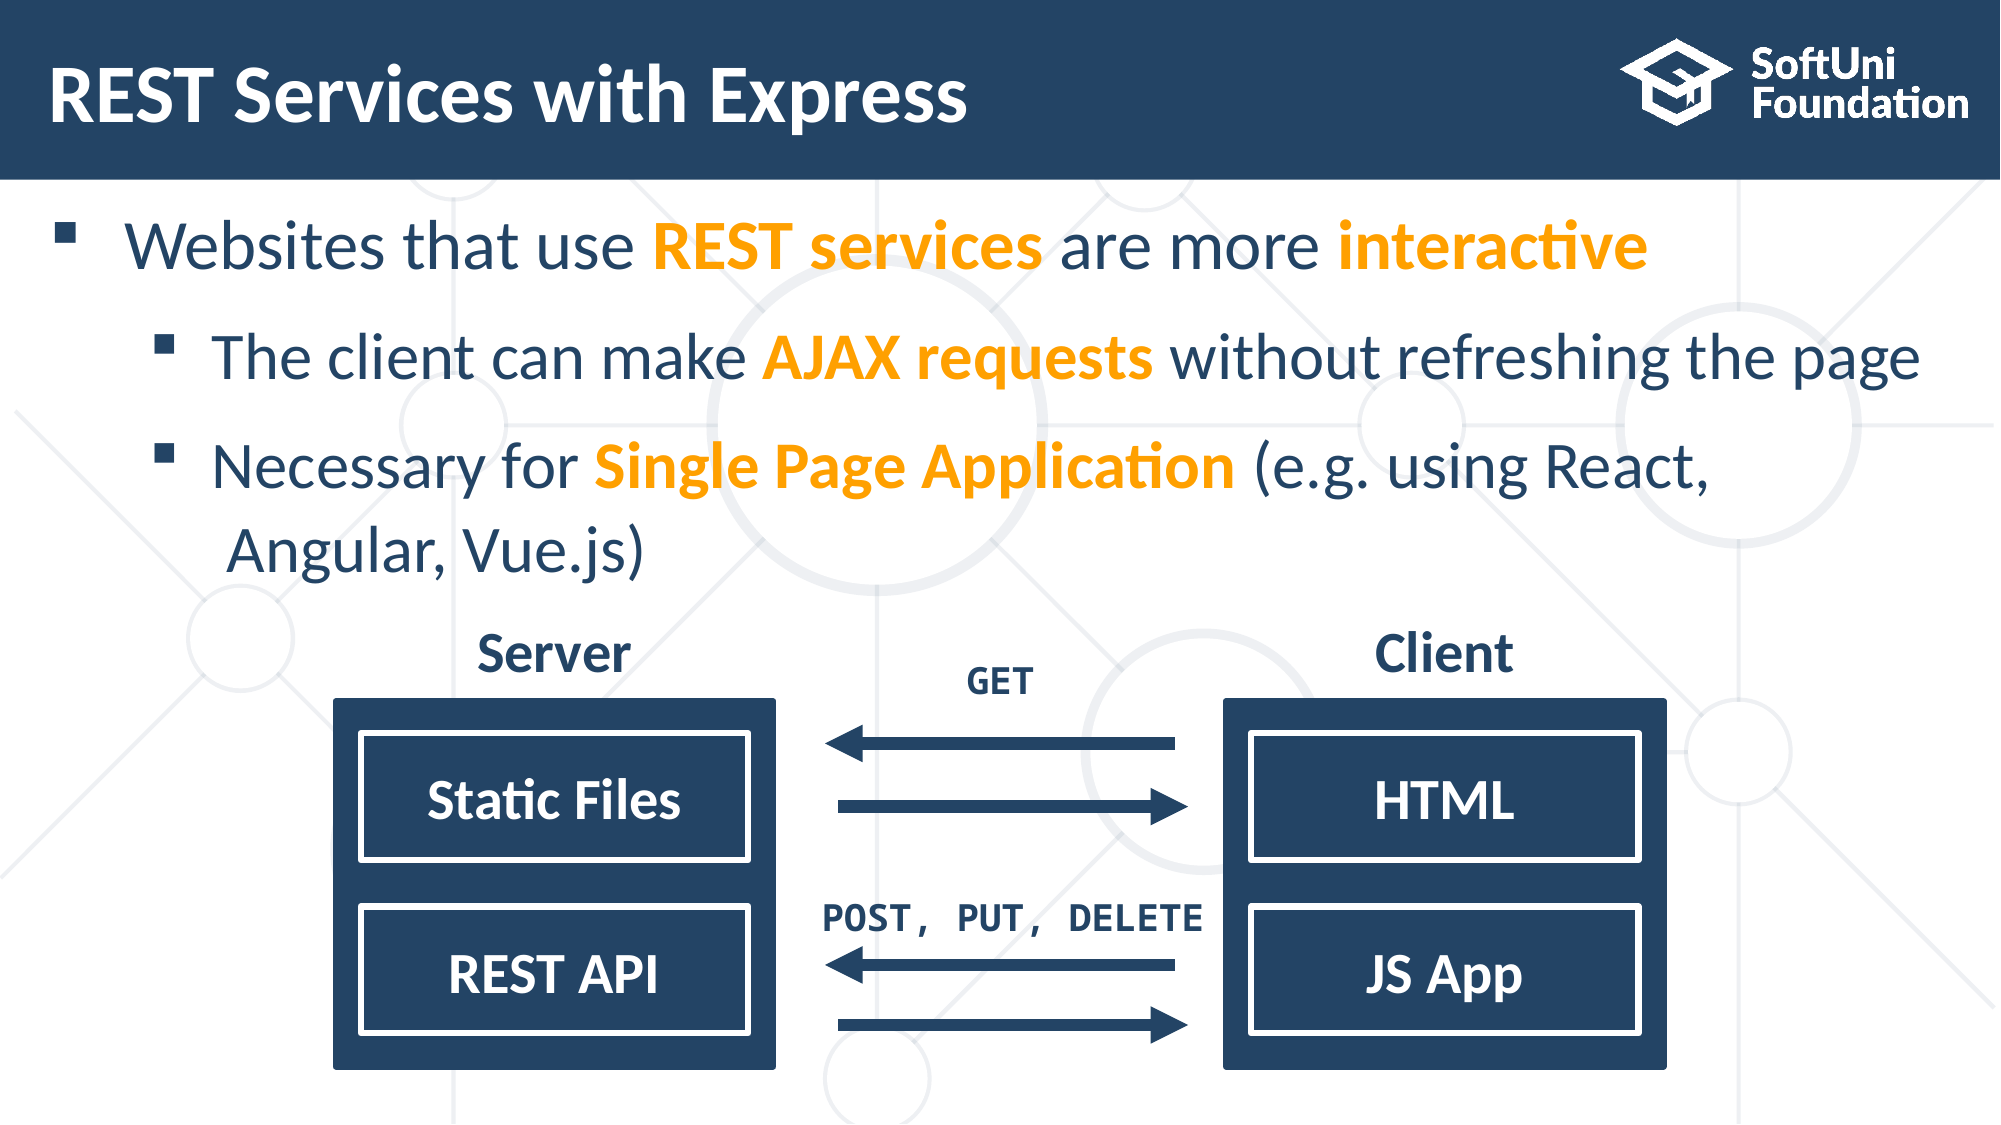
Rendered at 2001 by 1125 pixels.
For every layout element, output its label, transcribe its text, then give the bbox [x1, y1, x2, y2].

title REST Services with Express [31, 16, 1591, 162]
picture [1619, 38, 1968, 126]
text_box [335, 606, 1664, 1067]
list Websites that use REST services are more interactive The client can make AJAX requests without refreshing the page Necessary for Single Page Application (e.g. using React, Angular, Vue.js) [31, 188, 1968, 1103]
